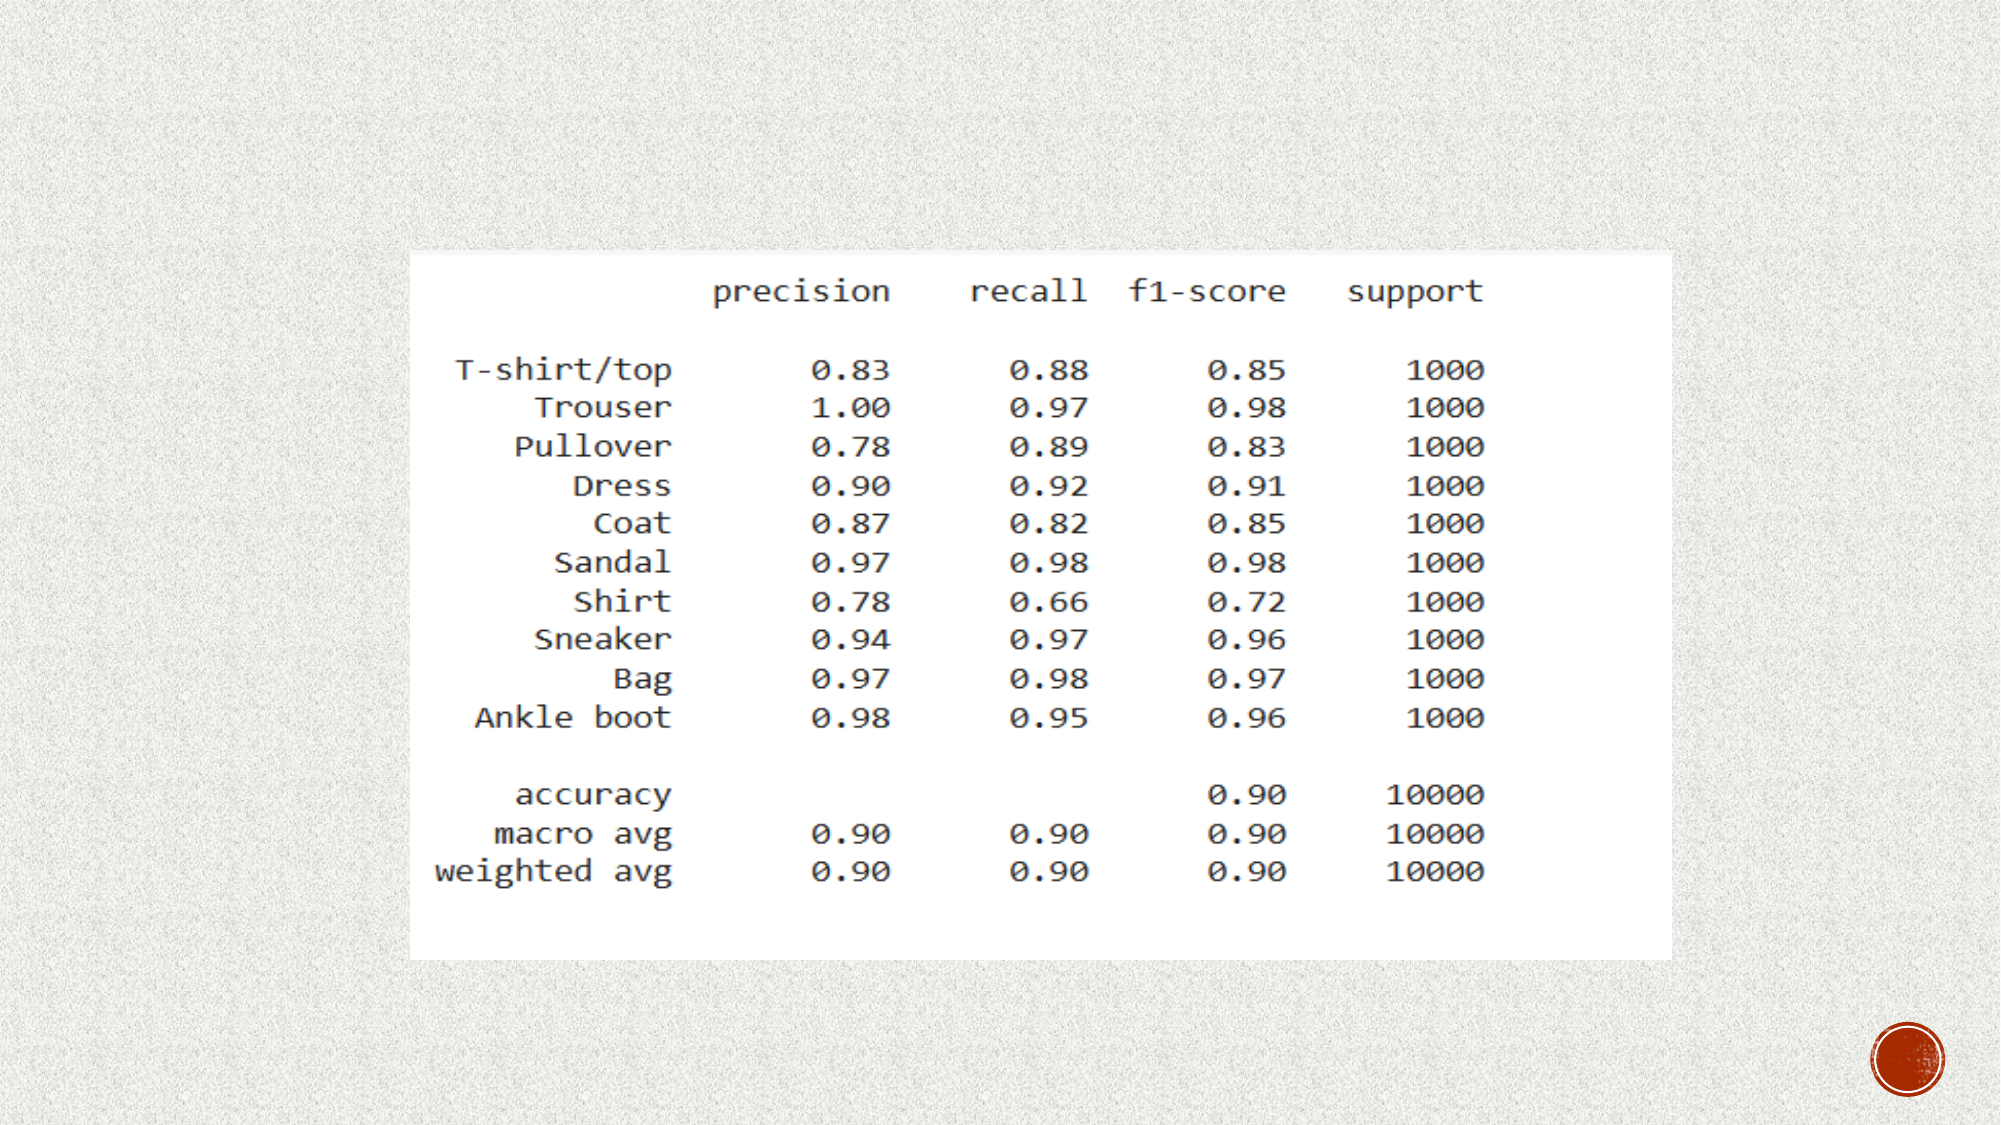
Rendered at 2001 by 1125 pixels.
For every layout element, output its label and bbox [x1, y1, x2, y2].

picture [0, 0, 2001, 1125]
list [412, 252, 1670, 957]
